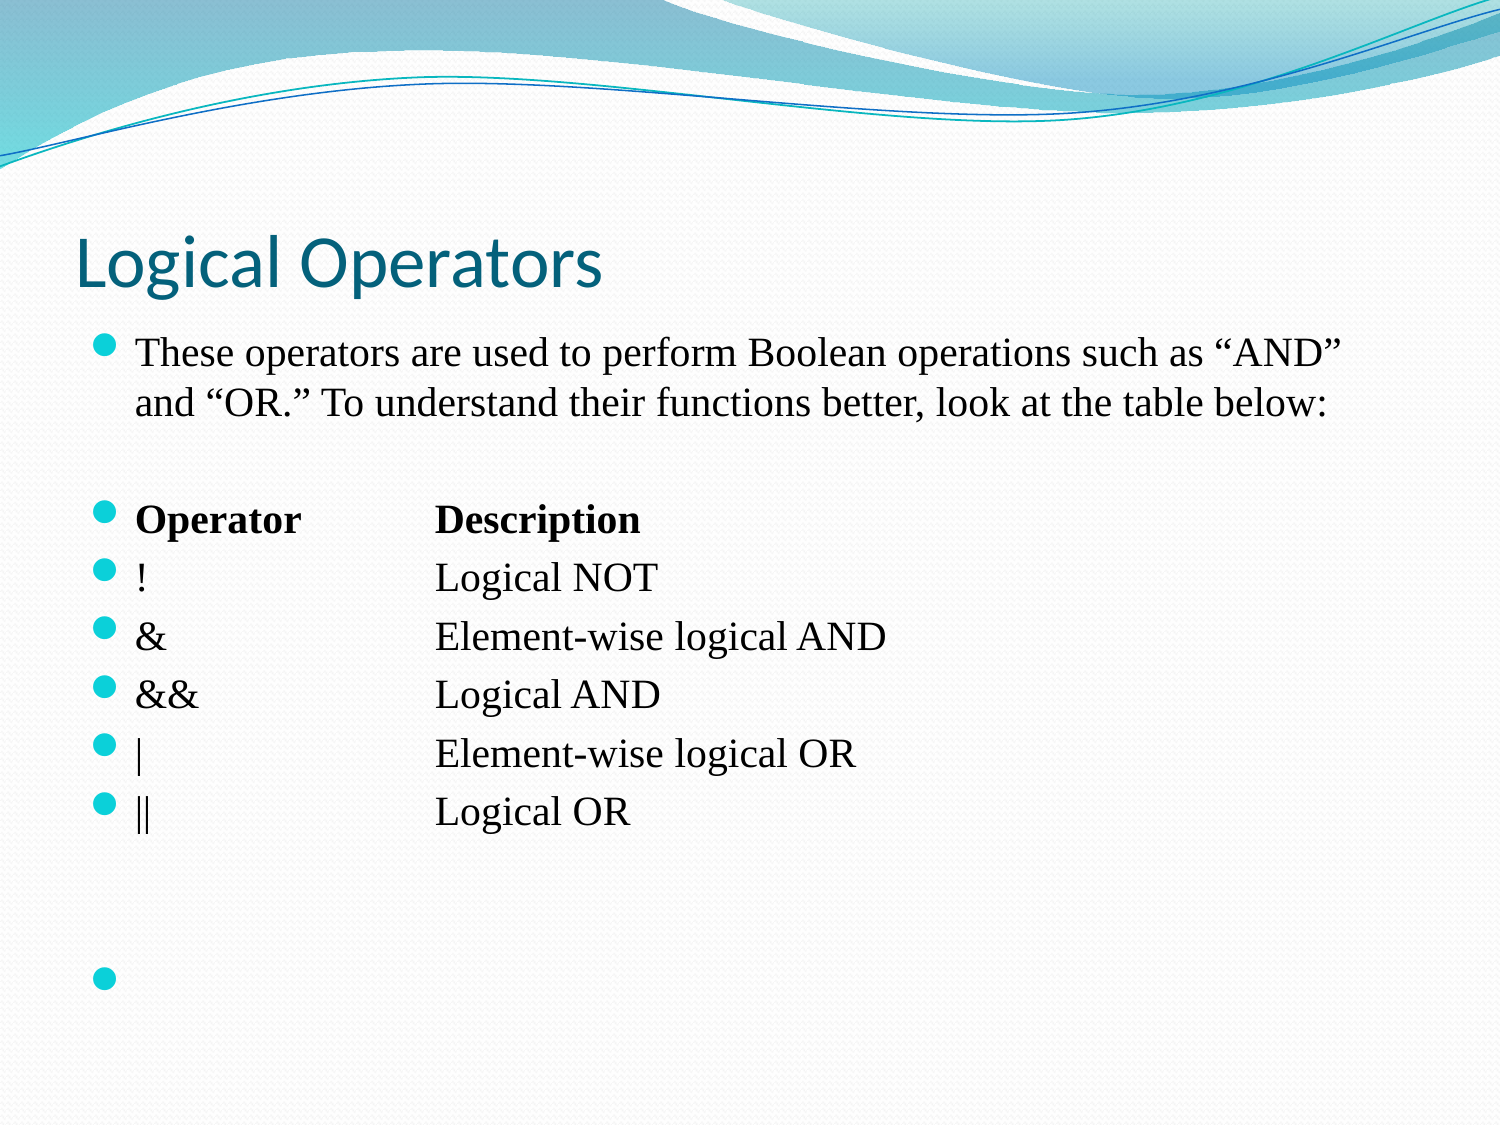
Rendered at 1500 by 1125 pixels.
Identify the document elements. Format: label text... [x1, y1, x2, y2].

title Logical Operators [75, 115, 1425, 303]
list These operators are used to perform Boolean operations such as “AND” and “OR.” To understand their functions better, look at the table below: Operator Description ! Logical NOT & Element-wise logical AND && Logical AND | Element-wise logical OR || Logical OR [75, 317, 1425, 1038]
